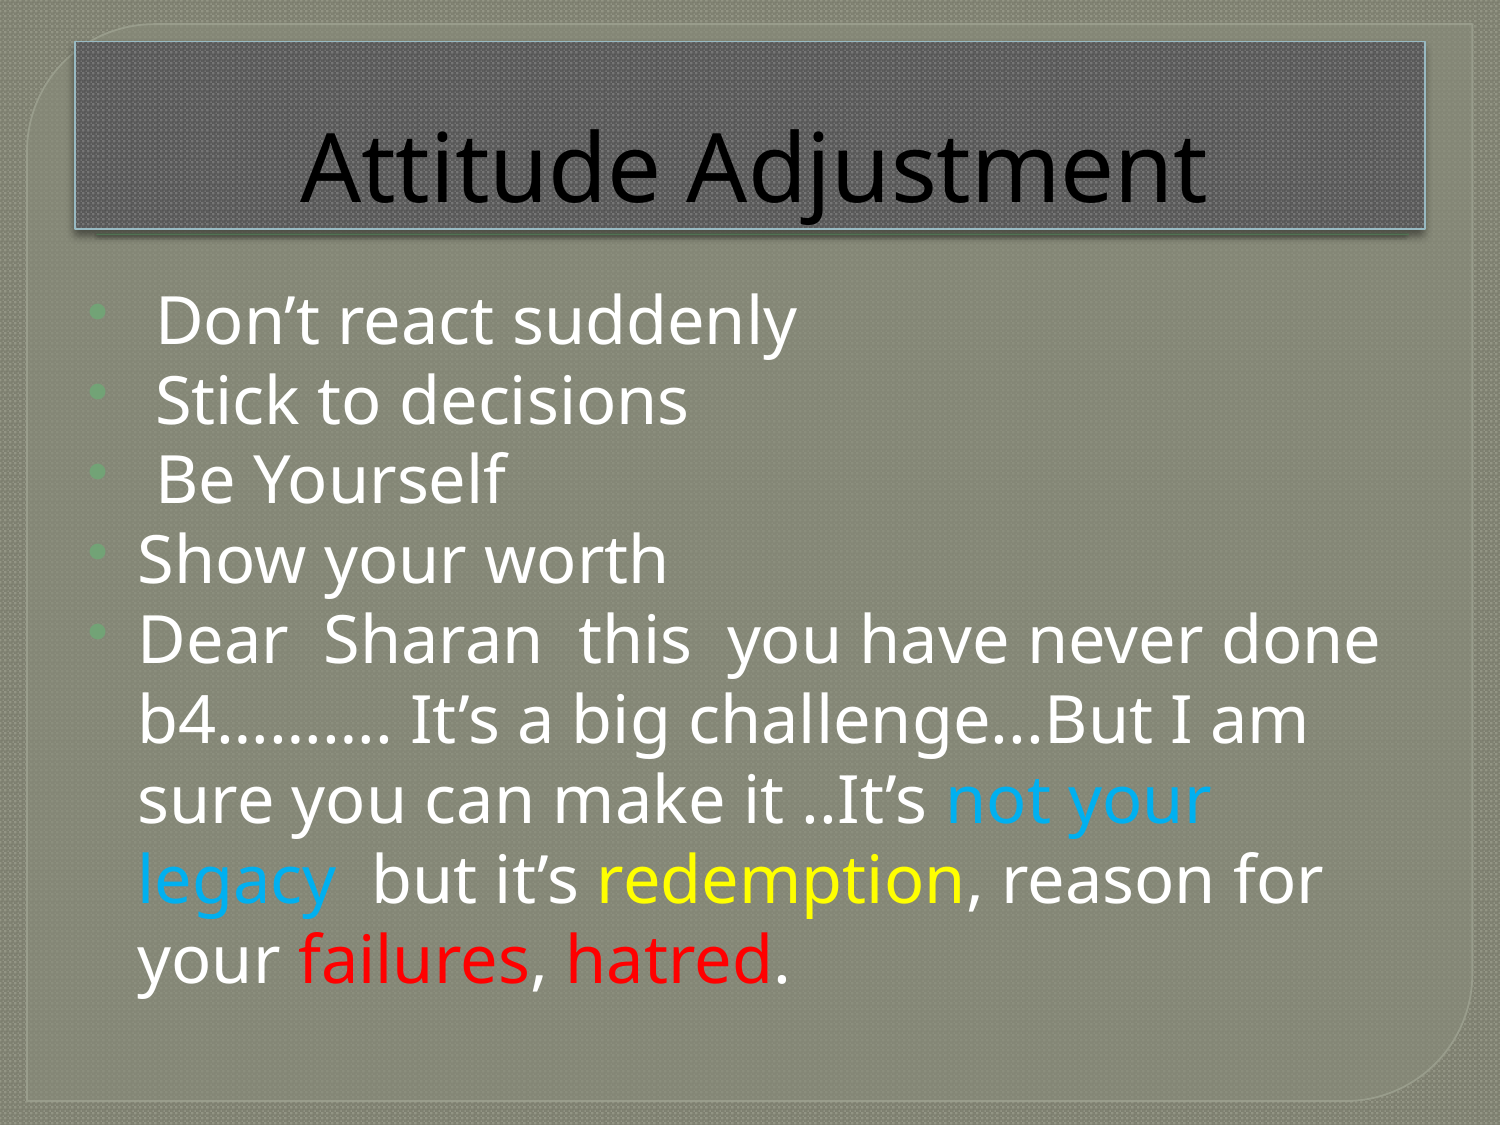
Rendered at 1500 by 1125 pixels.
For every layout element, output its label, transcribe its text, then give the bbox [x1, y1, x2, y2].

title Attitude Adjustment [74, 41, 1426, 230]
list Don’t react suddenly Stick to decisions Be Yourself Show your worth Dear Sharan this you have never done b4………. It’s a big challenge...But I am sure you can make it ..It’s not your legacy but it’s redemption, reason for your failures, hatred. [75, 270, 1425, 1013]
